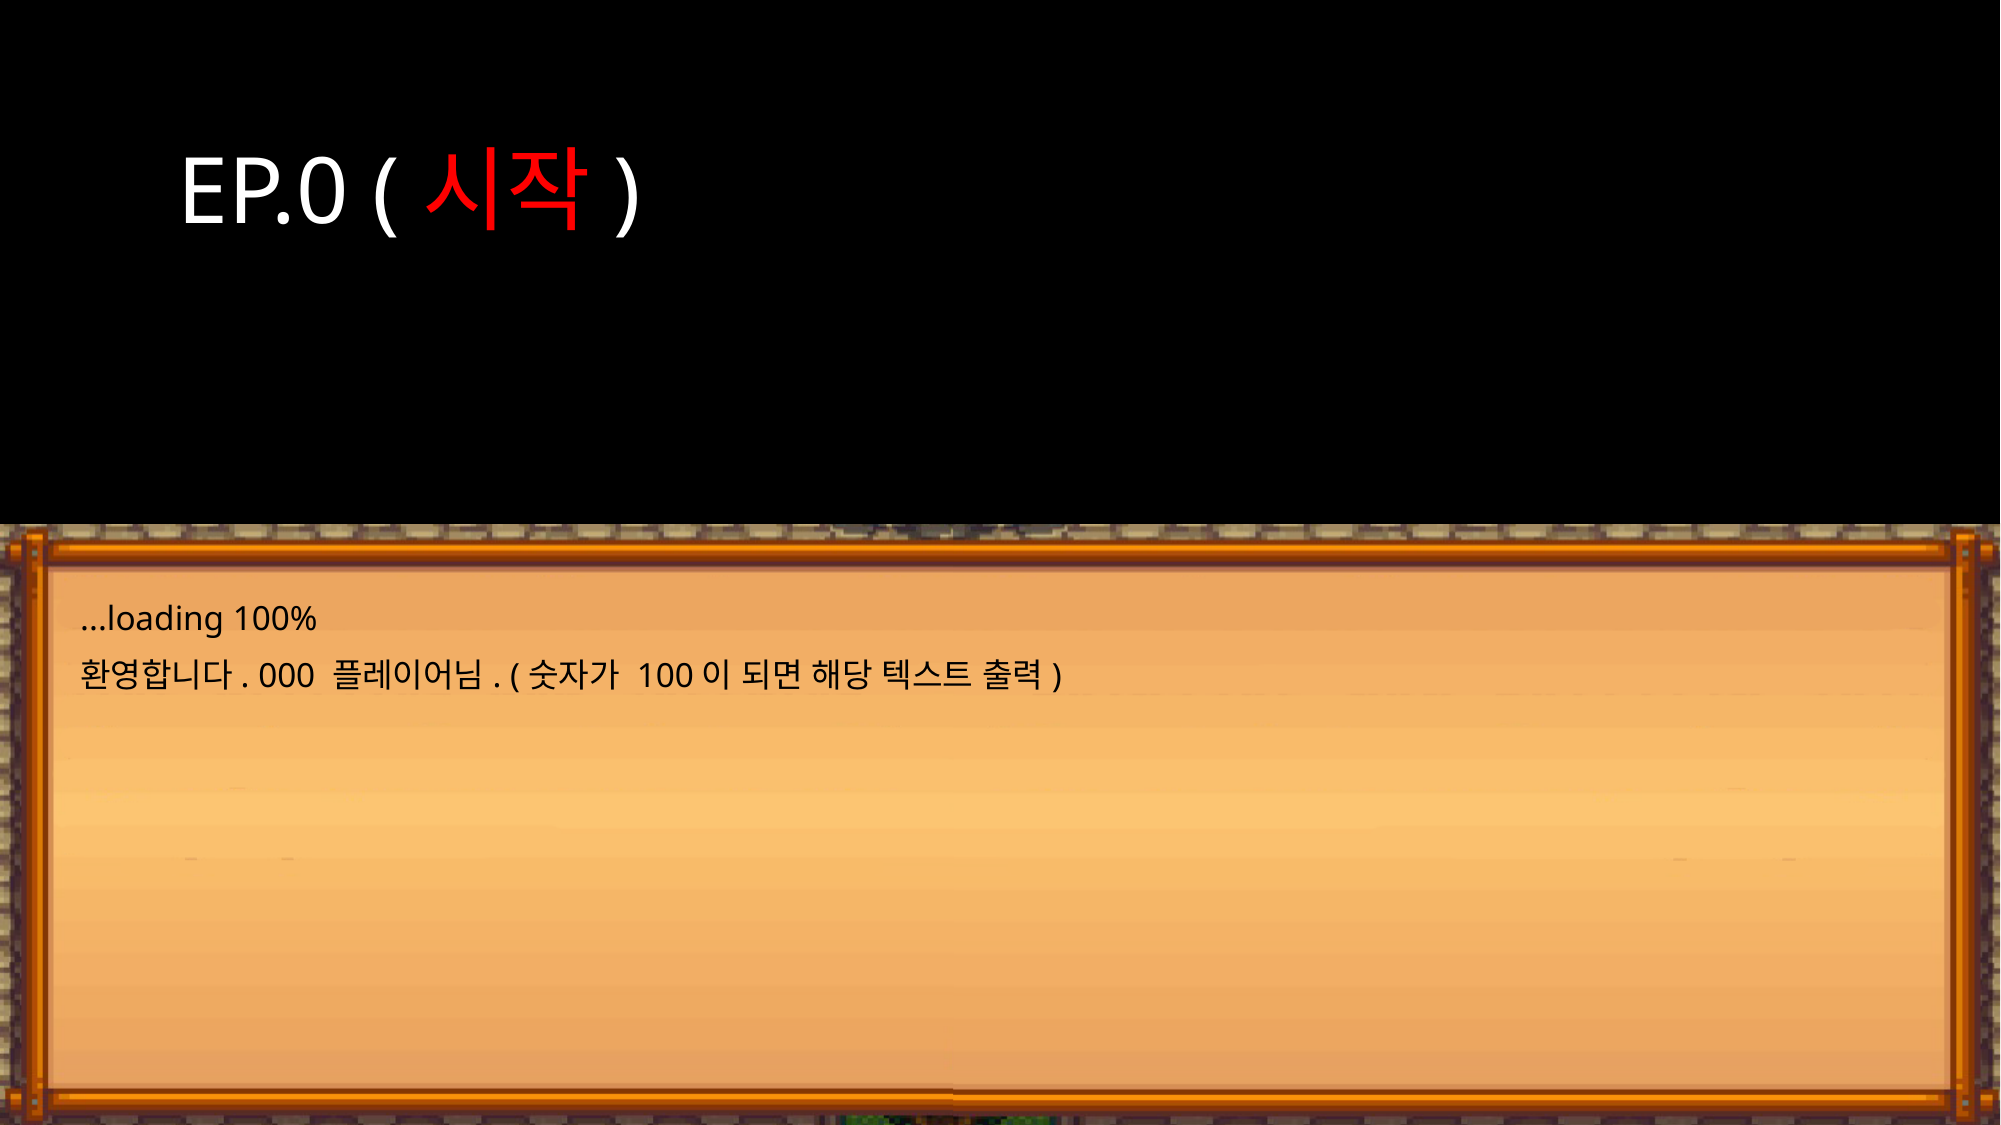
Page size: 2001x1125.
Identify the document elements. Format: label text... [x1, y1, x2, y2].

text_box [0, 0, 2000, 524]
text_box EP.0 (시작) [162, 84, 1888, 303]
picture [0, 523, 2001, 1125]
list ...loading 100% 환영합니다. 000 플레이어님. (숫자가 100이 되면 해당 텍스트 출력) [65, 594, 1942, 1084]
